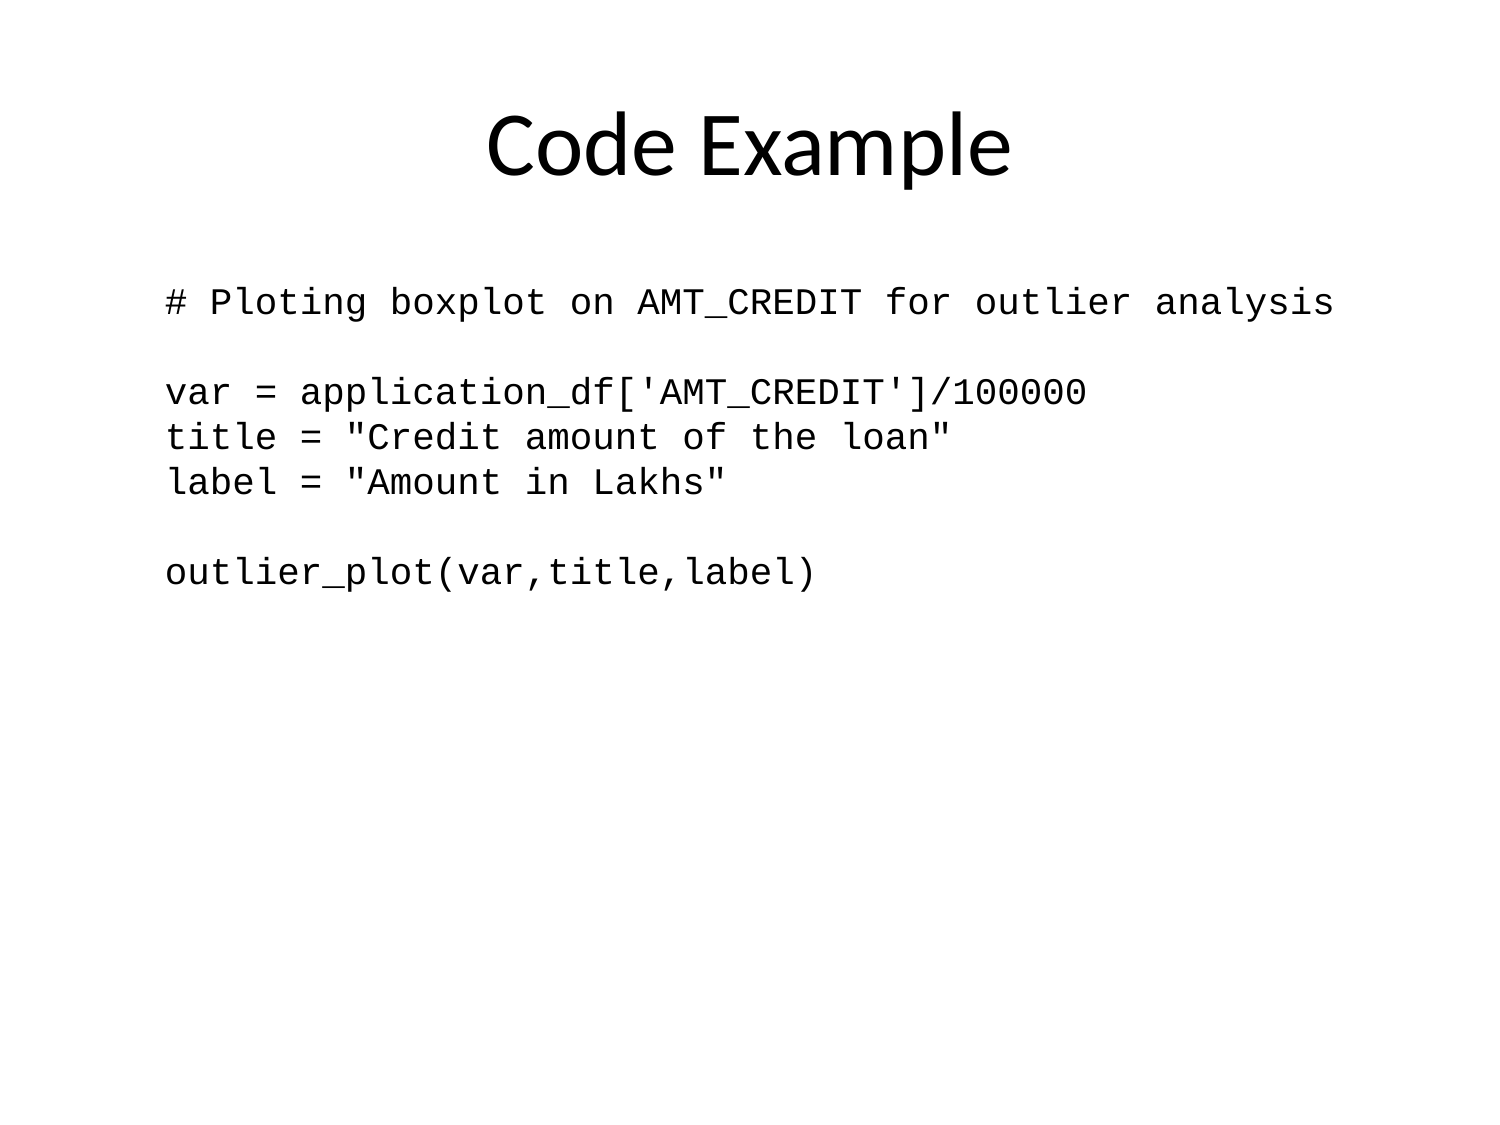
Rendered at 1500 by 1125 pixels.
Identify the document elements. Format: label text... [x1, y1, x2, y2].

title Code Example [75, 45, 1425, 233]
text_box # Ploting boxplot on AMT_CREDIT for outlier analysis var = application_df['AMT_CREDIT']/100000 title = "Credit amount of the loan" label = "Amount in Lakhs" outlier_plot(var,title,label) [150, 224, 1350, 600]
